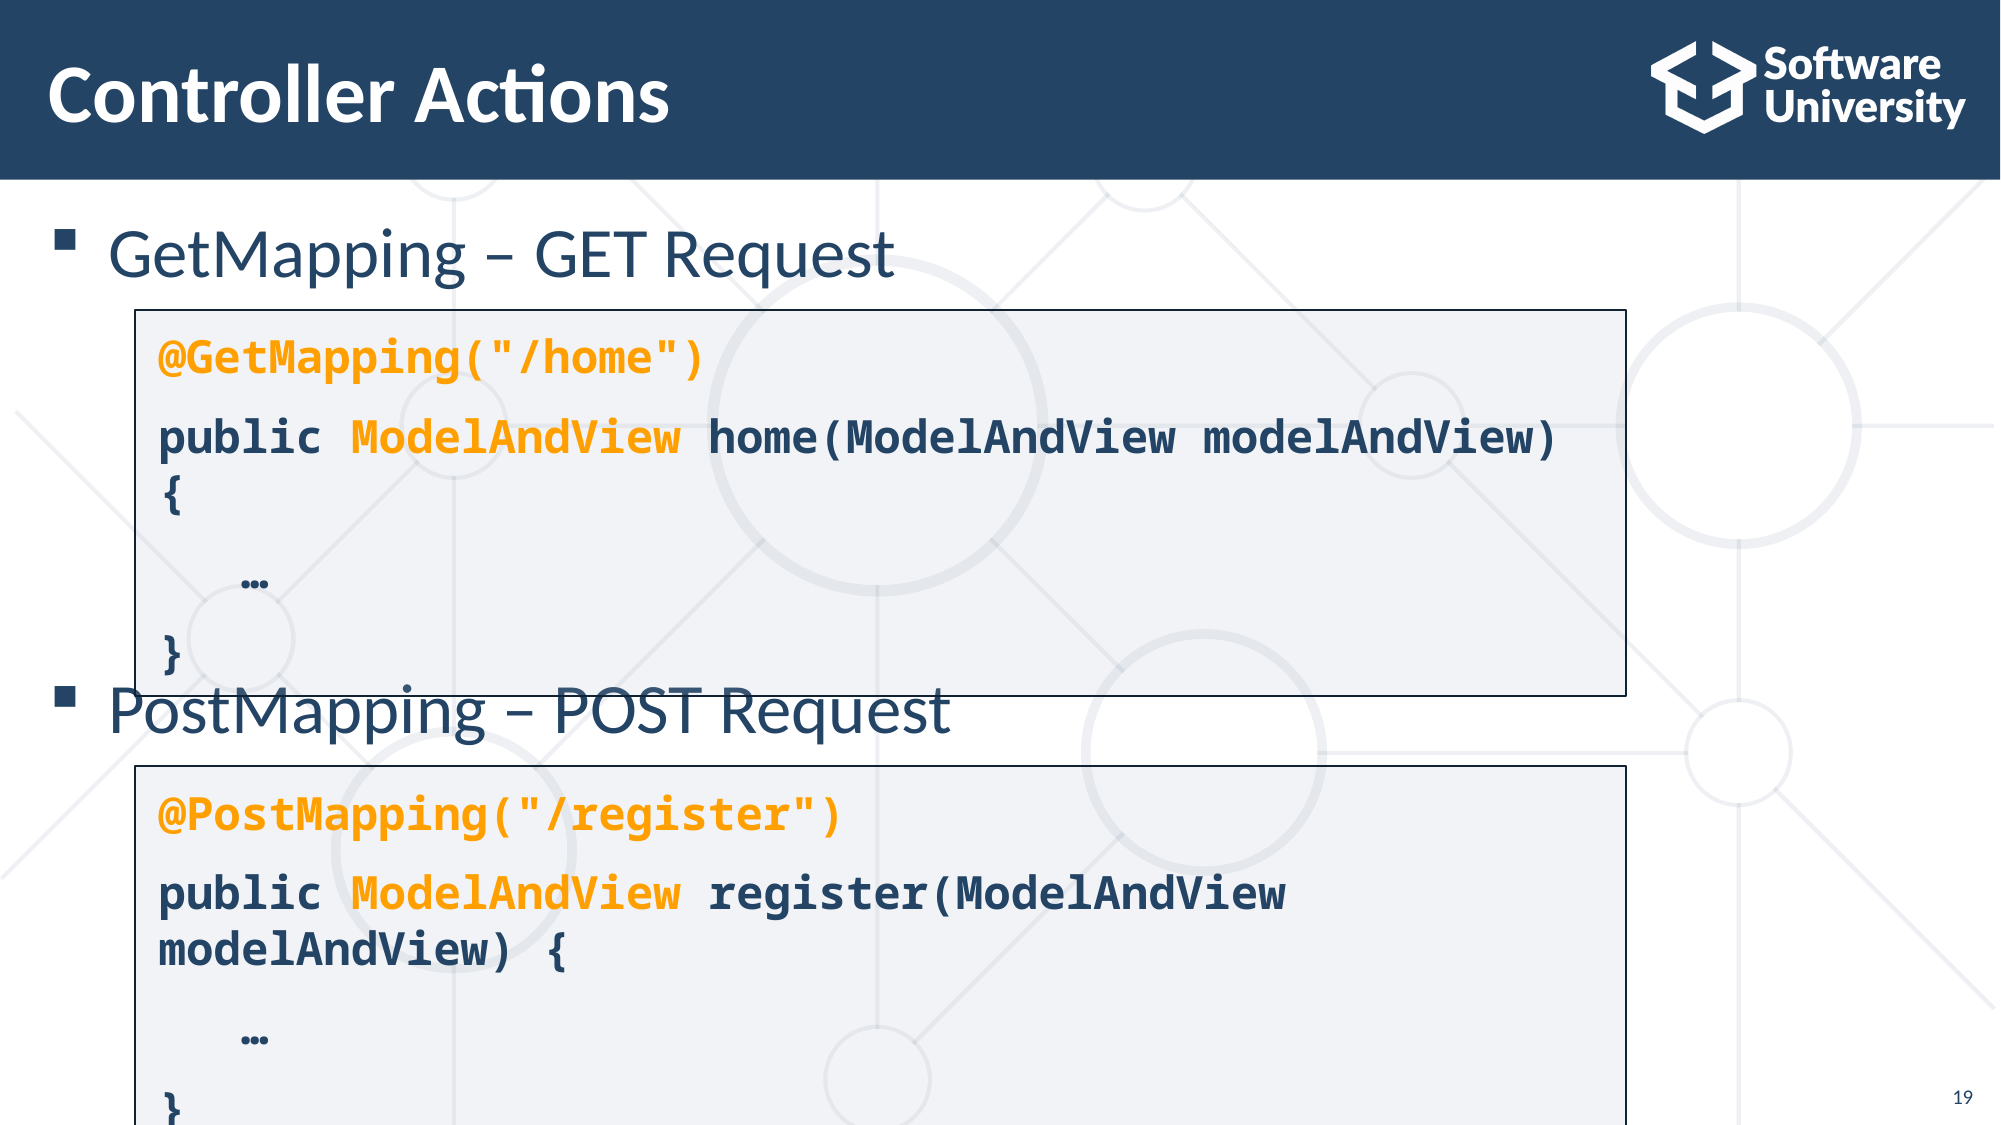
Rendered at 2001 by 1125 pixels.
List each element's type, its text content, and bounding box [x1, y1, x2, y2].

title Controller Actions [31, 16, 1625, 162]
list GetMapping – GET Request PostMapping – POST Request [31, 196, 1970, 1104]
text_box @GetMapping("/home") public ModelAndView home(ModelAndView modelAndView) { … } [134, 310, 1626, 696]
text_box @PostMapping("/register") public ModelAndView register(ModelAndView modelAndView) { … } [134, 766, 1626, 1125]
slide_number 19 [1927, 1067, 1989, 1117]
picture [1651, 41, 1966, 134]
